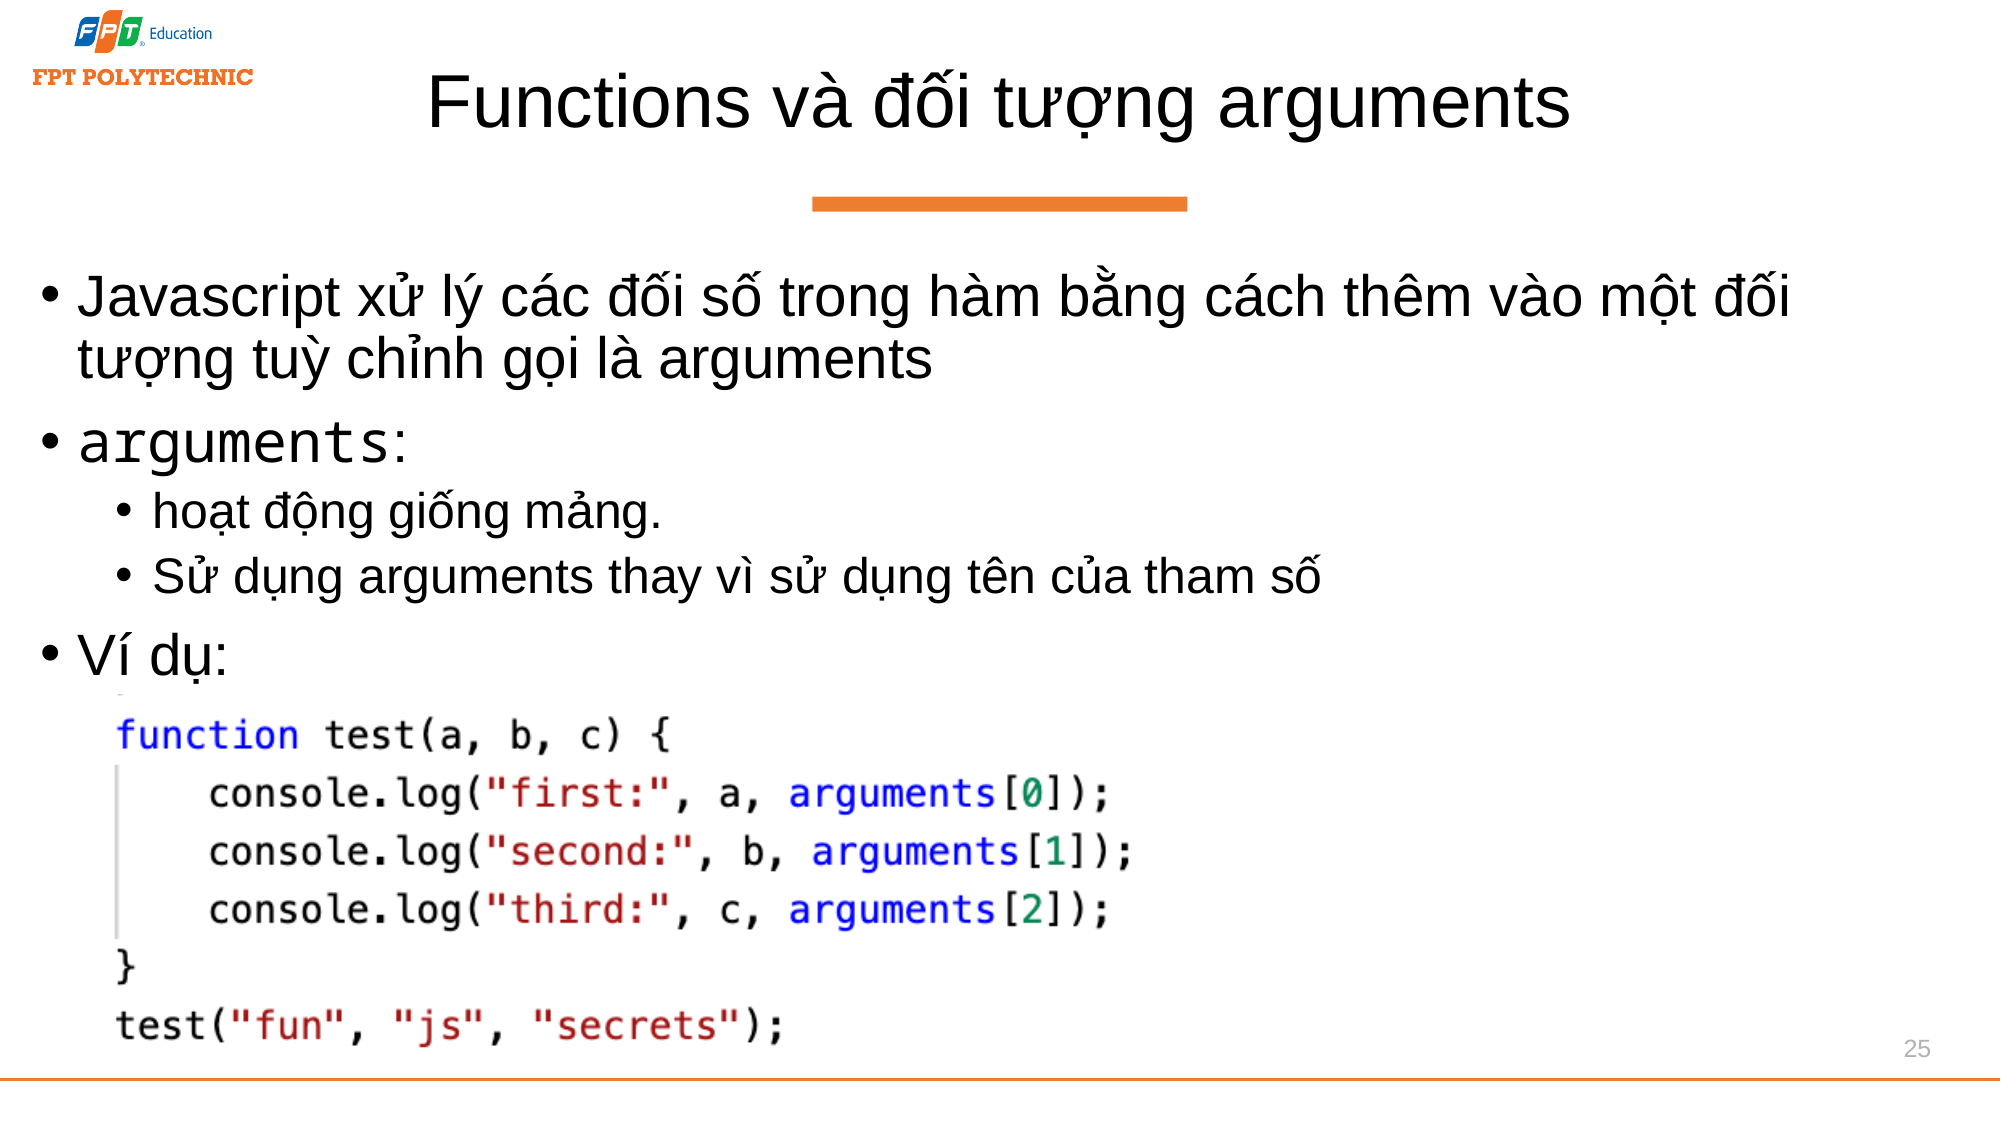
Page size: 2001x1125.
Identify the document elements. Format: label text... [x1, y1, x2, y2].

list Javascript xử lý các đối số trong hàm bằng cách thêm vào một đối tượng tuỳ chỉnh gọi là arguments arguments: hoạt động giống mảng. Sử dụng arguments thay vì sử dụng tên của tham số Ví dụ: [25, 258, 1947, 1016]
title Functions và đối tượng arguments [0, 0, 2000, 212]
picture [78, 694, 1159, 1062]
slide_number 25 [1496, 1017, 1947, 1078]
